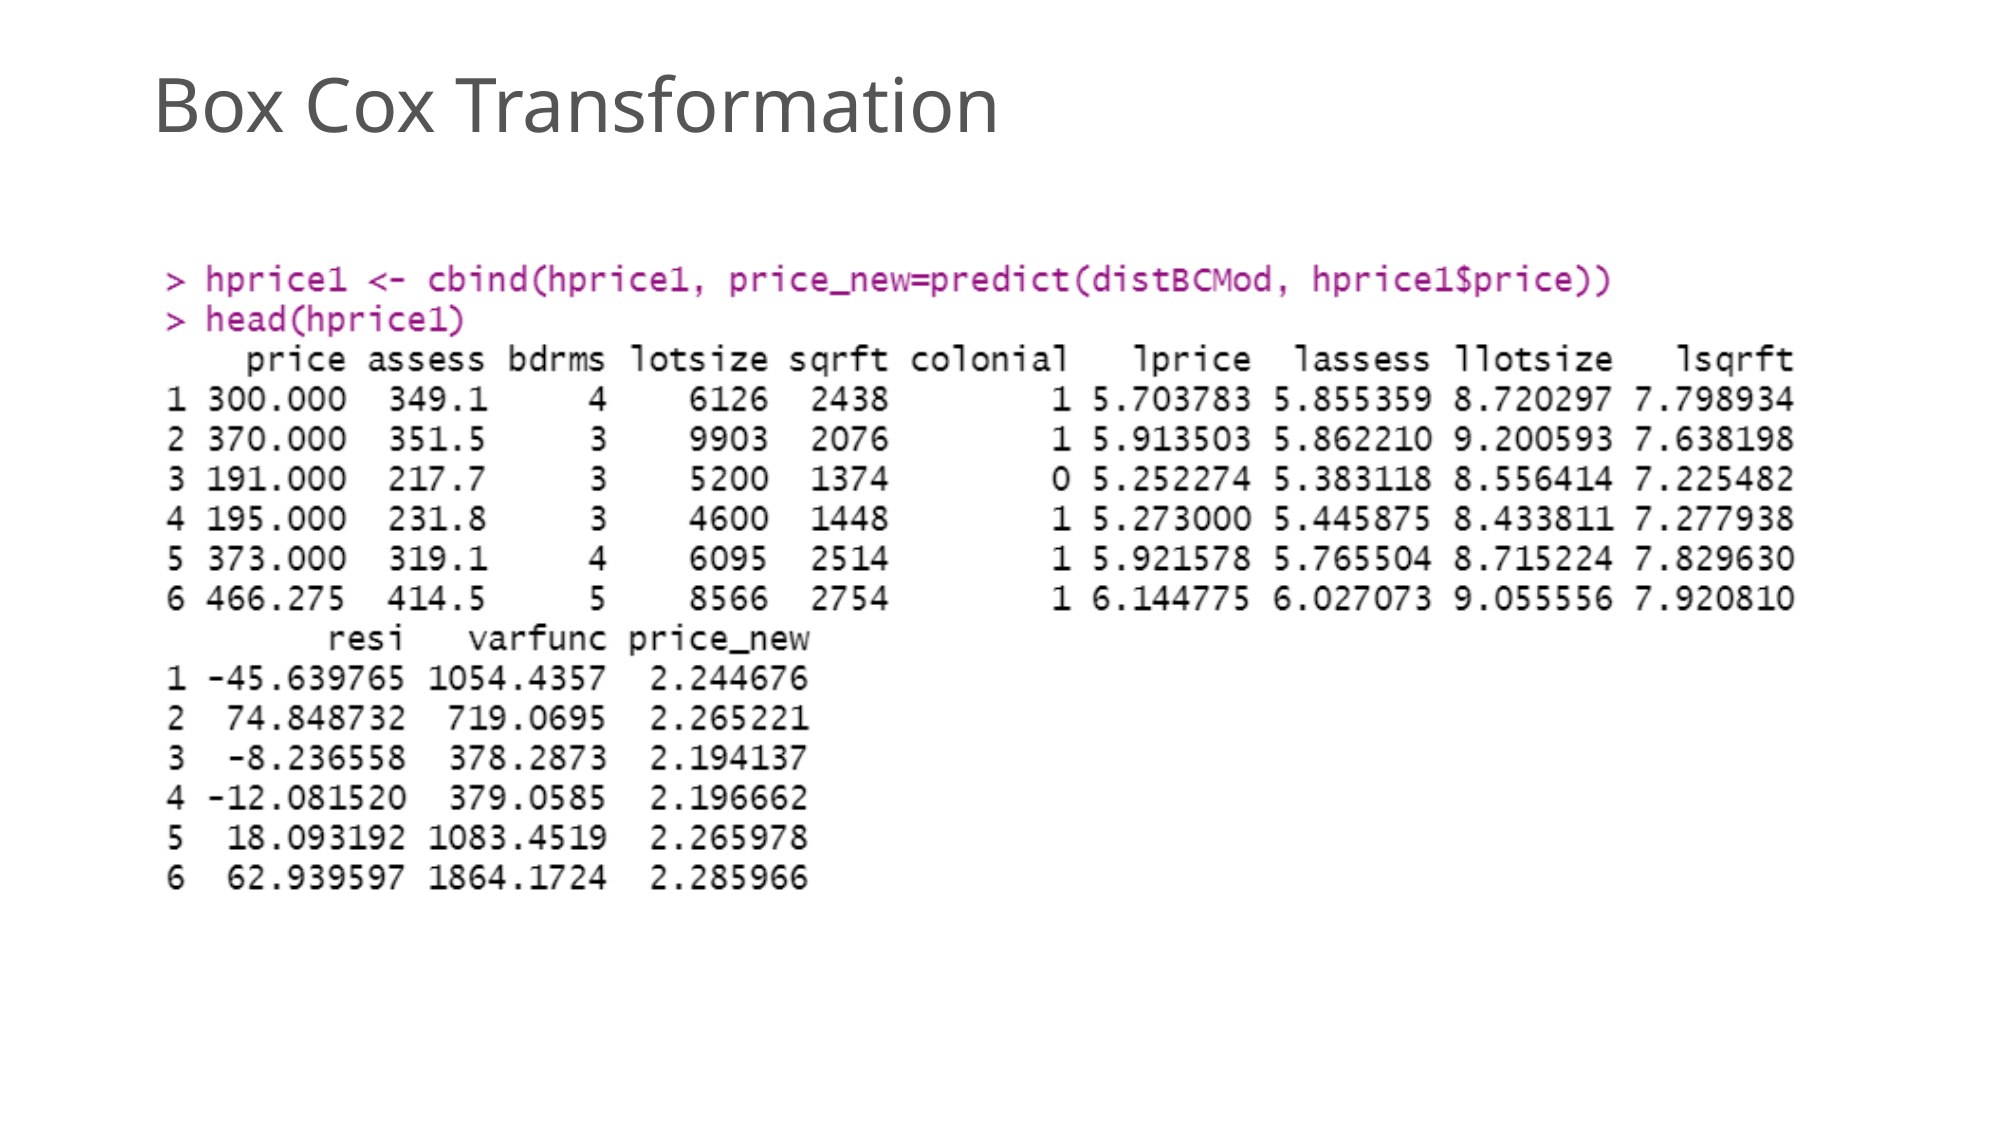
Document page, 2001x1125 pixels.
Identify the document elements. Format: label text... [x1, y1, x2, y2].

title Box Cox Transformation [137, 59, 1863, 157]
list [157, 250, 1832, 905]
